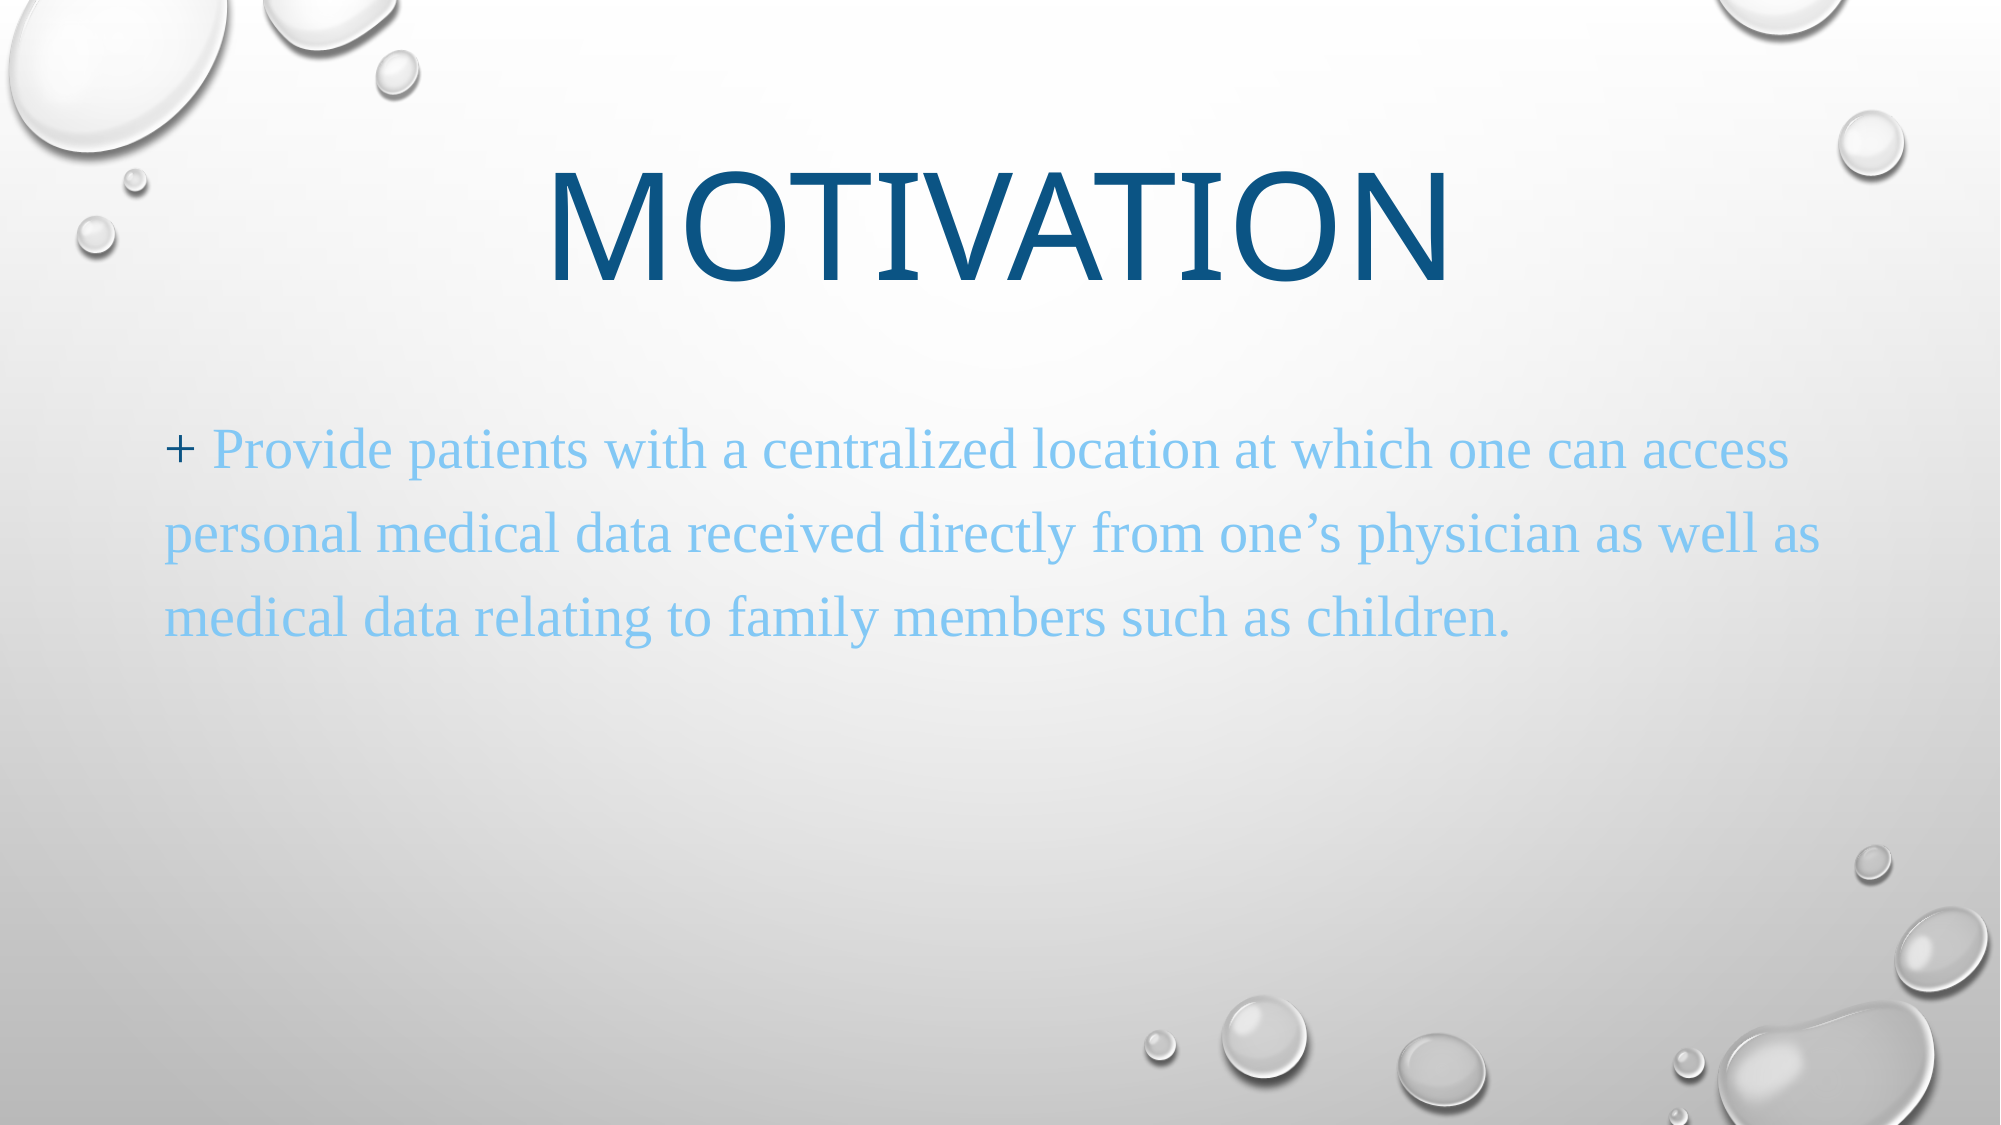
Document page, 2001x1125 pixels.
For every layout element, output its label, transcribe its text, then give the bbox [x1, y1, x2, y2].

picture [0, 0, 2000, 1125]
title Motivation [149, 101, 1851, 364]
list + Provide patients with a centralized location at which one can access personal medical data received directly from one’s physician as well as medical data relating to family members such as children. [149, 388, 1850, 950]
